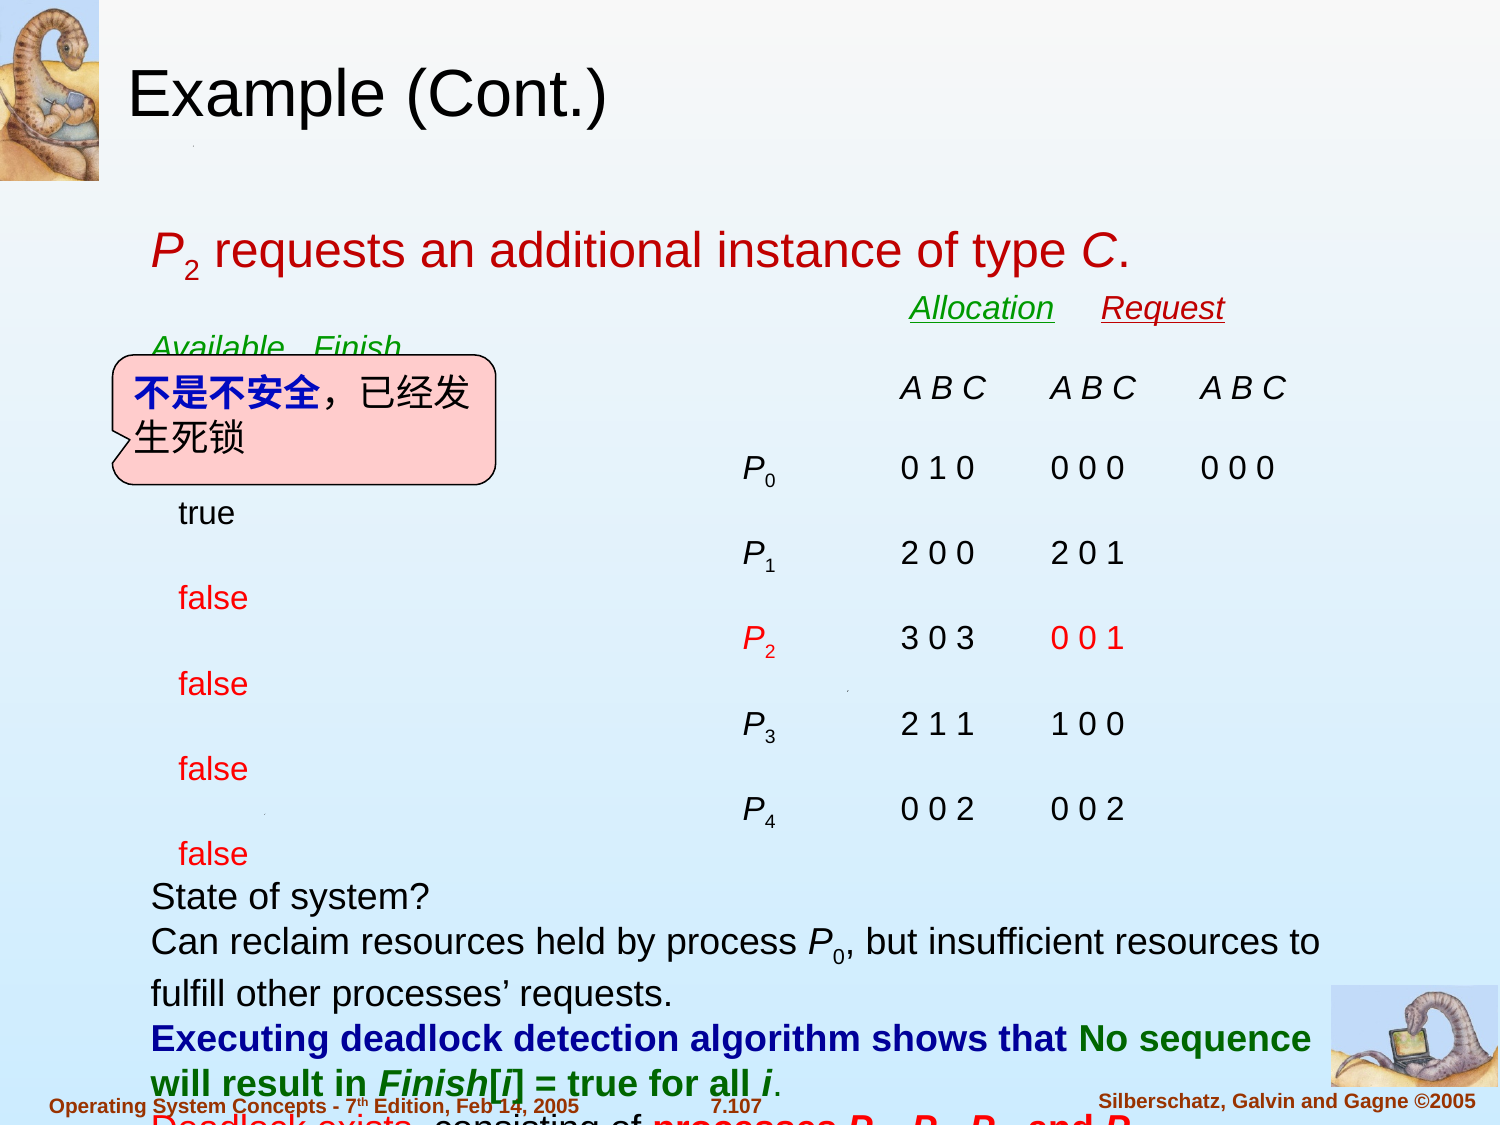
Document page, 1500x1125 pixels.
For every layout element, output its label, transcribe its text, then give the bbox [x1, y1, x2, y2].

text_box 不是不安全，已经发生死锁 [112, 354, 496, 485]
picture [0, 0, 99, 181]
picture [1331, 985, 1498, 1087]
list P2 requests an additional instance of type C. Allocation Request Available Finish A B C A B C A B C P0 0 1 0 0 0 0 0 0 0 true P1 2 0 0 2 0 1 false P2 3 0 3 0 0 1 false P3 2 1 1 1 0 0 false P4 0 0 2 0 0 2 false State of system? Can reclaim resources held by process P0, but insufficient resources to fulfill other processes’ requests. Executing deadlock detection algorithm shows that No sequence will result in Finish[i] = true for all i. Deadlock exists, consisting of processes P1, P2, P3, and P4. [135, 210, 1342, 1019]
title Example (Cont.) [112, 37, 1438, 138]
